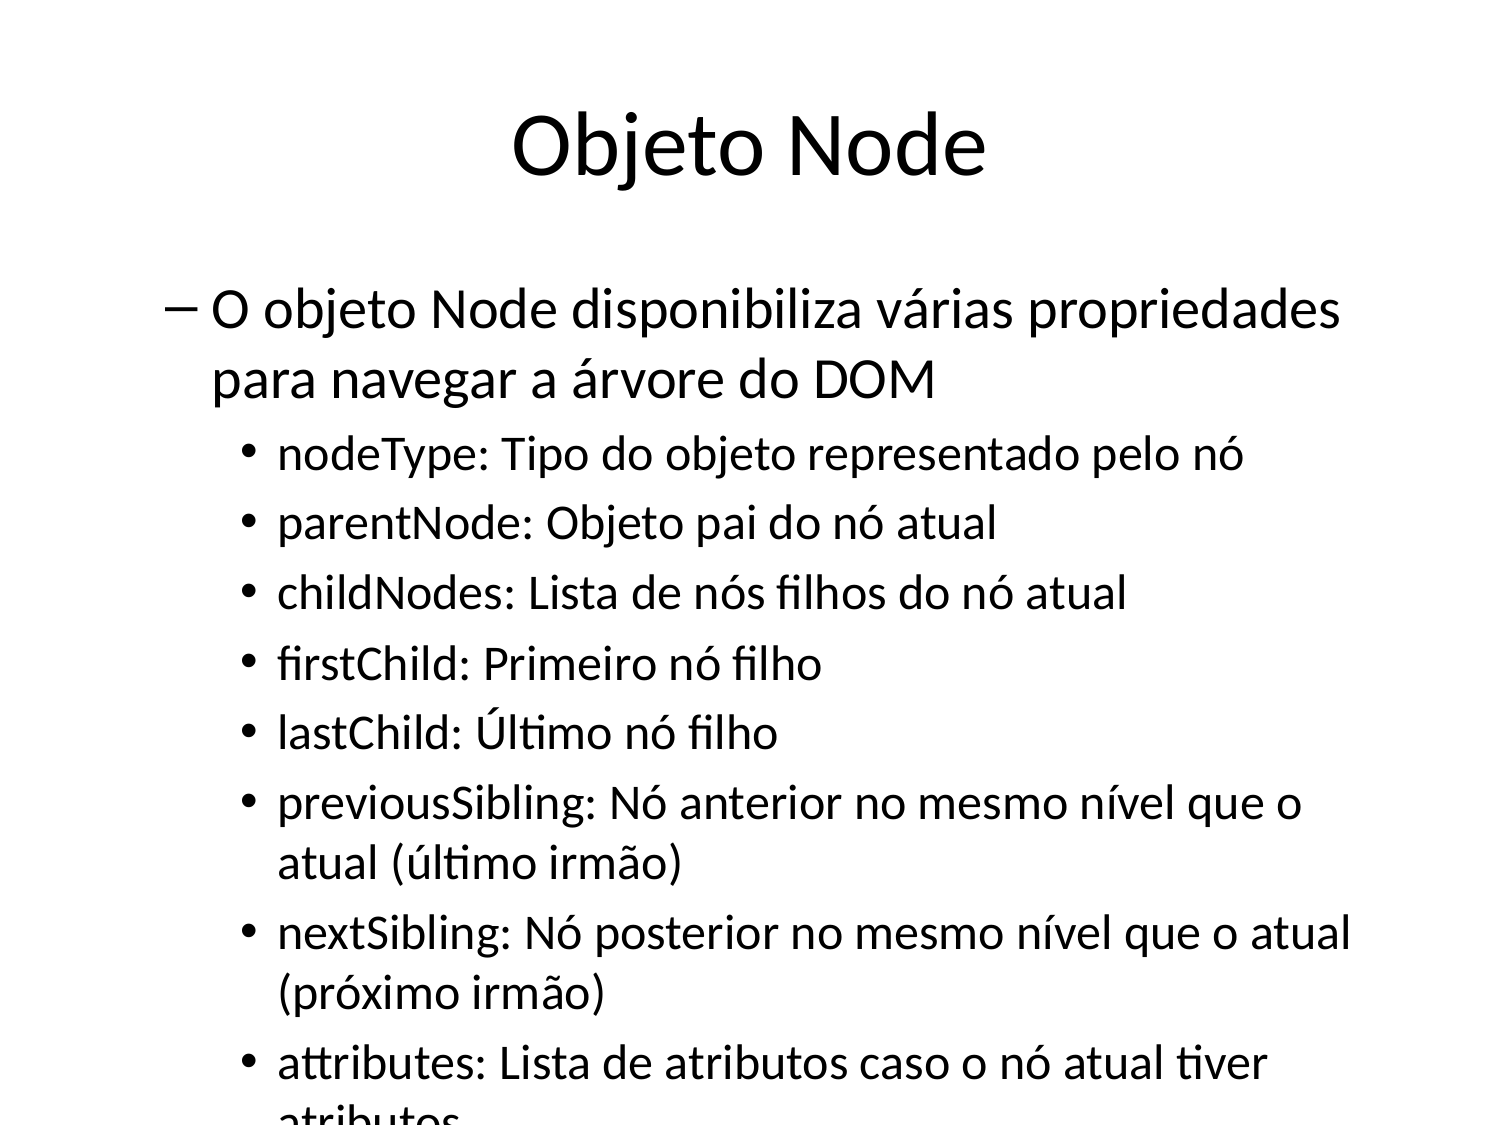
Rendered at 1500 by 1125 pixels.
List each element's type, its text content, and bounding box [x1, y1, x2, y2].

title Objeto Node [75, 45, 1425, 233]
list O objeto Node disponibiliza várias propriedades para navegar a árvore do DOM nodeType: Tipo do objeto representado pelo nó parentNode: Objeto pai do nó atual childNodes: Lista de nós filhos do nó atual firstChild: Primeiro nó filho lastChild: Último nó filho previousSibling: Nó anterior no mesmo nível que o atual (último irmão) nextSibling: Nó posterior no mesmo nível que o atual (próximo irmão) attributes: Lista de atributos caso o nó atual tiver atributos nodeName: Nome do nó nodeValue: Valor texto do nó [75, 262, 1425, 1005]
